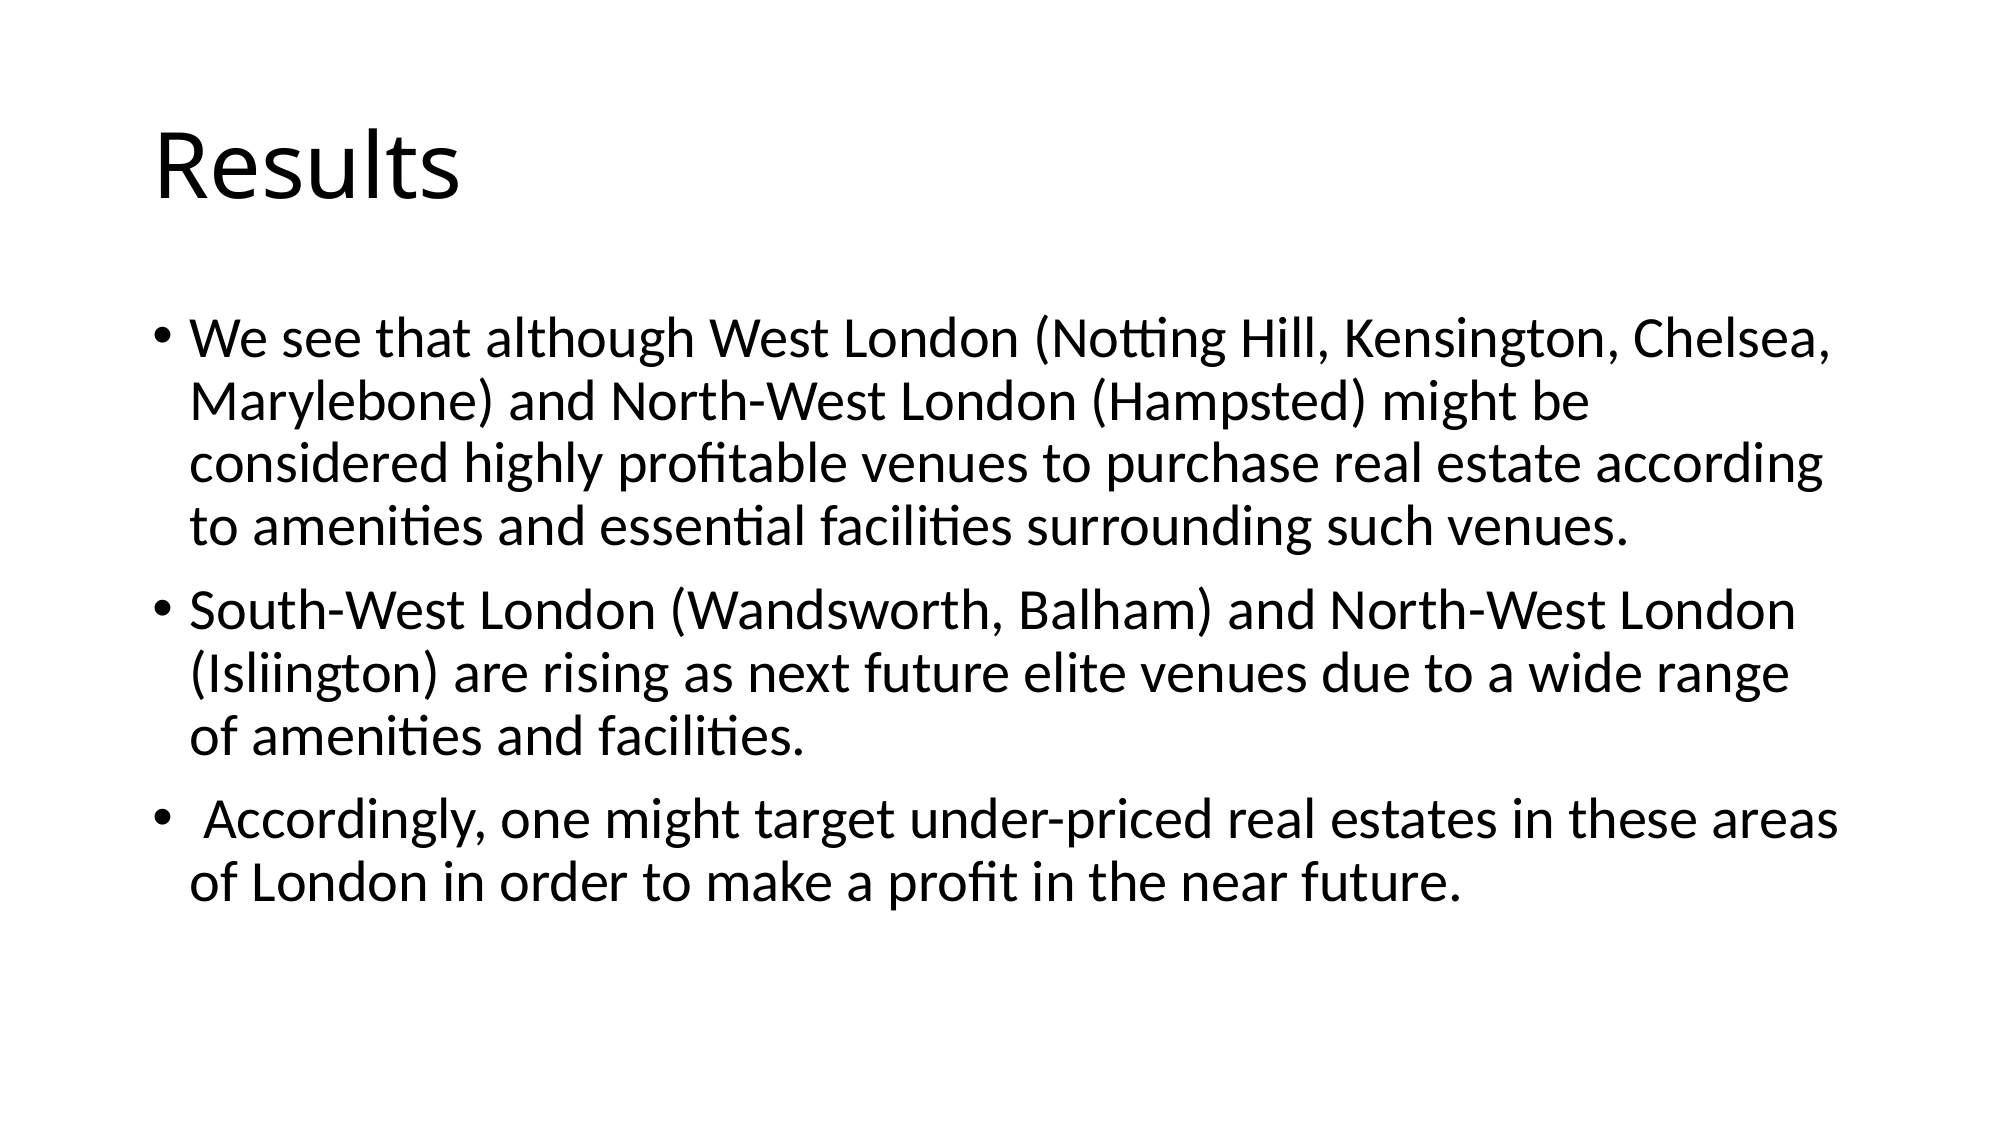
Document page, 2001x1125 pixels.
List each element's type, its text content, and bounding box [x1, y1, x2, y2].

title Results [137, 59, 1863, 278]
list We see that although West London (Notting Hill, Kensington, Chelsea, Marylebone) and North-West London (Hampsted) might be considered highly profitable venues to purchase real estate according to amenities and essential facilities surrounding such venues. South-West London (Wandsworth, Balham) and North-West London (Isliington) are rising as next future elite venues due to a wide range of amenities and facilities. Accordingly, one might target under-priced real estates in these areas of London in order to make a profit in the near future. [137, 299, 1863, 1014]
